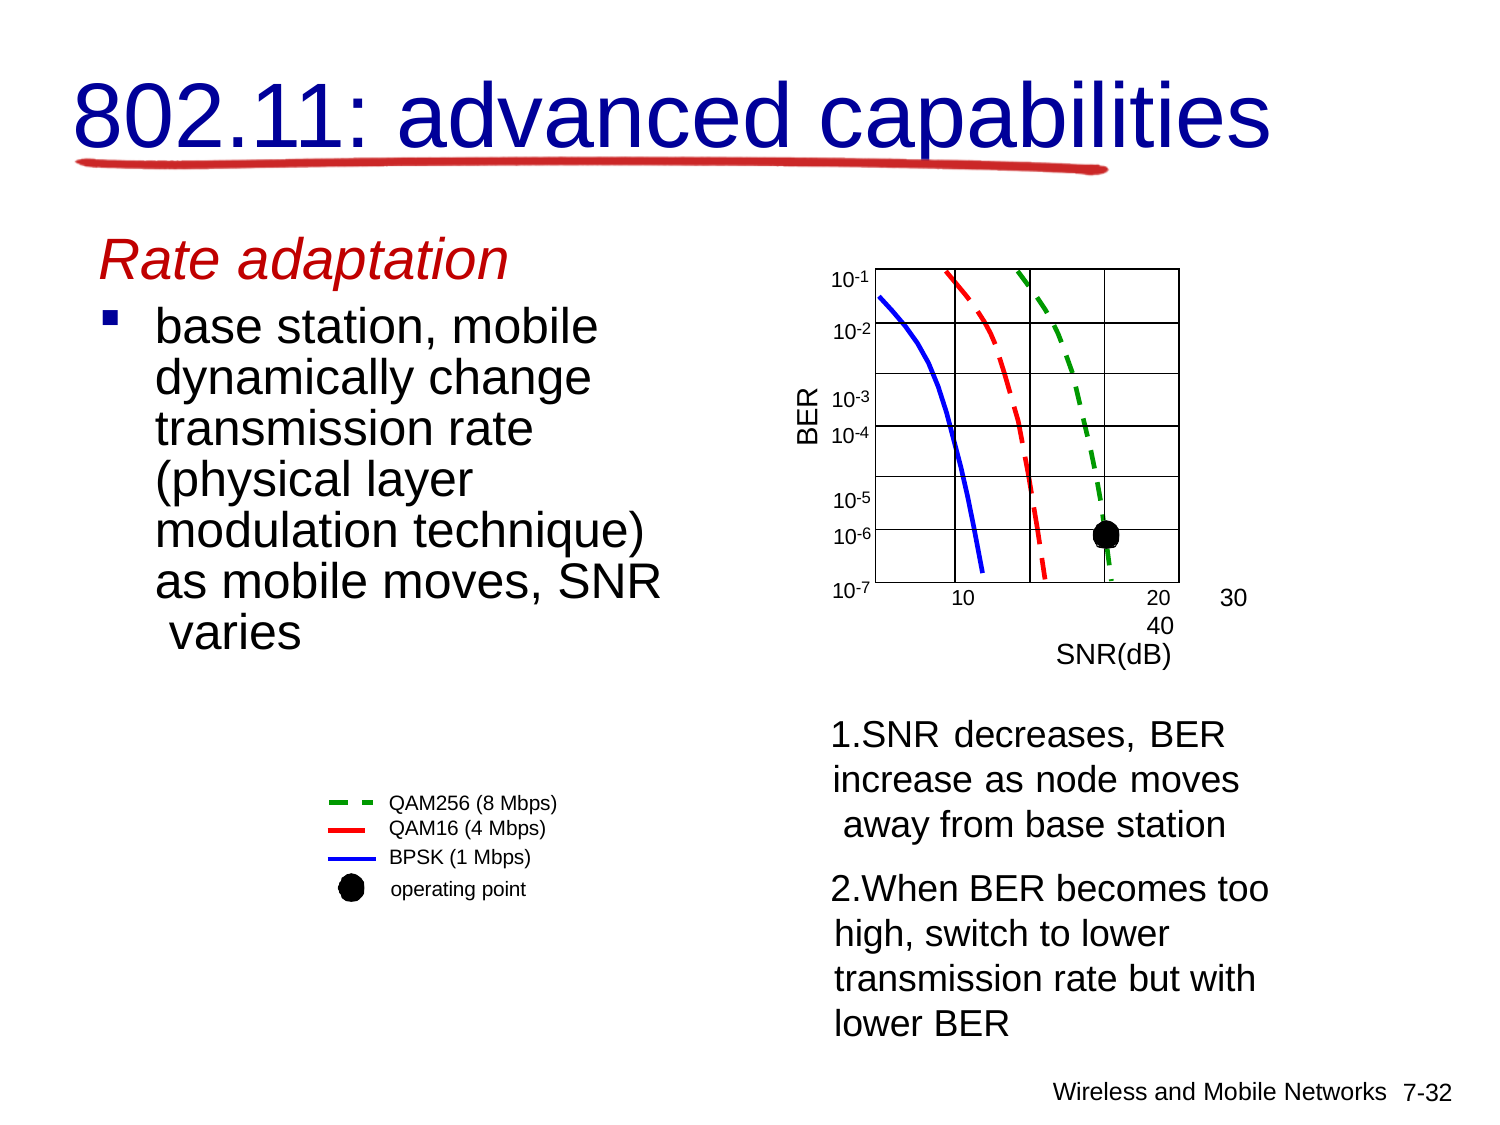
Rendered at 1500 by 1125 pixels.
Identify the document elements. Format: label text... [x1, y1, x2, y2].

text_box 10 20 30 40 SNR(dB) SNR decreases, BER increase as node moves away from base station When BER becomes too high, switch to lower transmission rate but with lower BER [830, 586, 1288, 1044]
table_header [1031, 270, 1104, 322]
footer Wireless and Mobile Networks [1050, 1075, 1391, 1125]
table_cell [956, 530, 1029, 582]
table_cell [1031, 374, 1104, 425]
table_cell [1031, 427, 1104, 476]
text_box 10-2 10-3 [825, 294, 882, 398]
text_box [337, 873, 365, 902]
text_box 10-1 [824, 242, 880, 292]
text_box QAM256 (8 Mbps) QAM16 (4 Mbps) BPSK (1 Mbps) operating point [386, 787, 561, 901]
table_header [956, 270, 1029, 322]
table_cell [1031, 324, 1104, 373]
table_cell [882, 324, 954, 373]
table_cell [1031, 477, 1104, 529]
table_cell [956, 324, 1029, 373]
text_box Rate adaptation base station, mobile dynamically change transmission rate (physical layer modulation technique) as mobile moves, SNR varies [96, 219, 665, 660]
table_cell [876, 530, 954, 582]
table_cell [882, 374, 954, 425]
table_cell [1105, 427, 1178, 476]
table_cell [956, 477, 1029, 529]
text_box [1092, 520, 1120, 549]
table_cell [1105, 324, 1178, 373]
text_box 10-4 10-5 [824, 398, 882, 513]
text_box 10-7 [825, 553, 881, 603]
text_box BER [788, 384, 825, 449]
table_cell [1105, 374, 1178, 425]
table_header [1105, 270, 1178, 322]
slide_number 7-13 [1400, 1077, 1458, 1125]
table_cell [882, 427, 954, 476]
text_box 10-6 [826, 513, 882, 549]
table_header [876, 270, 954, 322]
table_cell [1105, 530, 1178, 582]
text_box [70, 152, 1121, 181]
table_cell [1105, 477, 1178, 529]
title 802.11: advanced capabilities [70, 54, 1282, 245]
table_cell [956, 427, 1029, 476]
table_cell [956, 374, 1029, 425]
table_cell [882, 477, 954, 529]
table_cell [1031, 530, 1104, 582]
